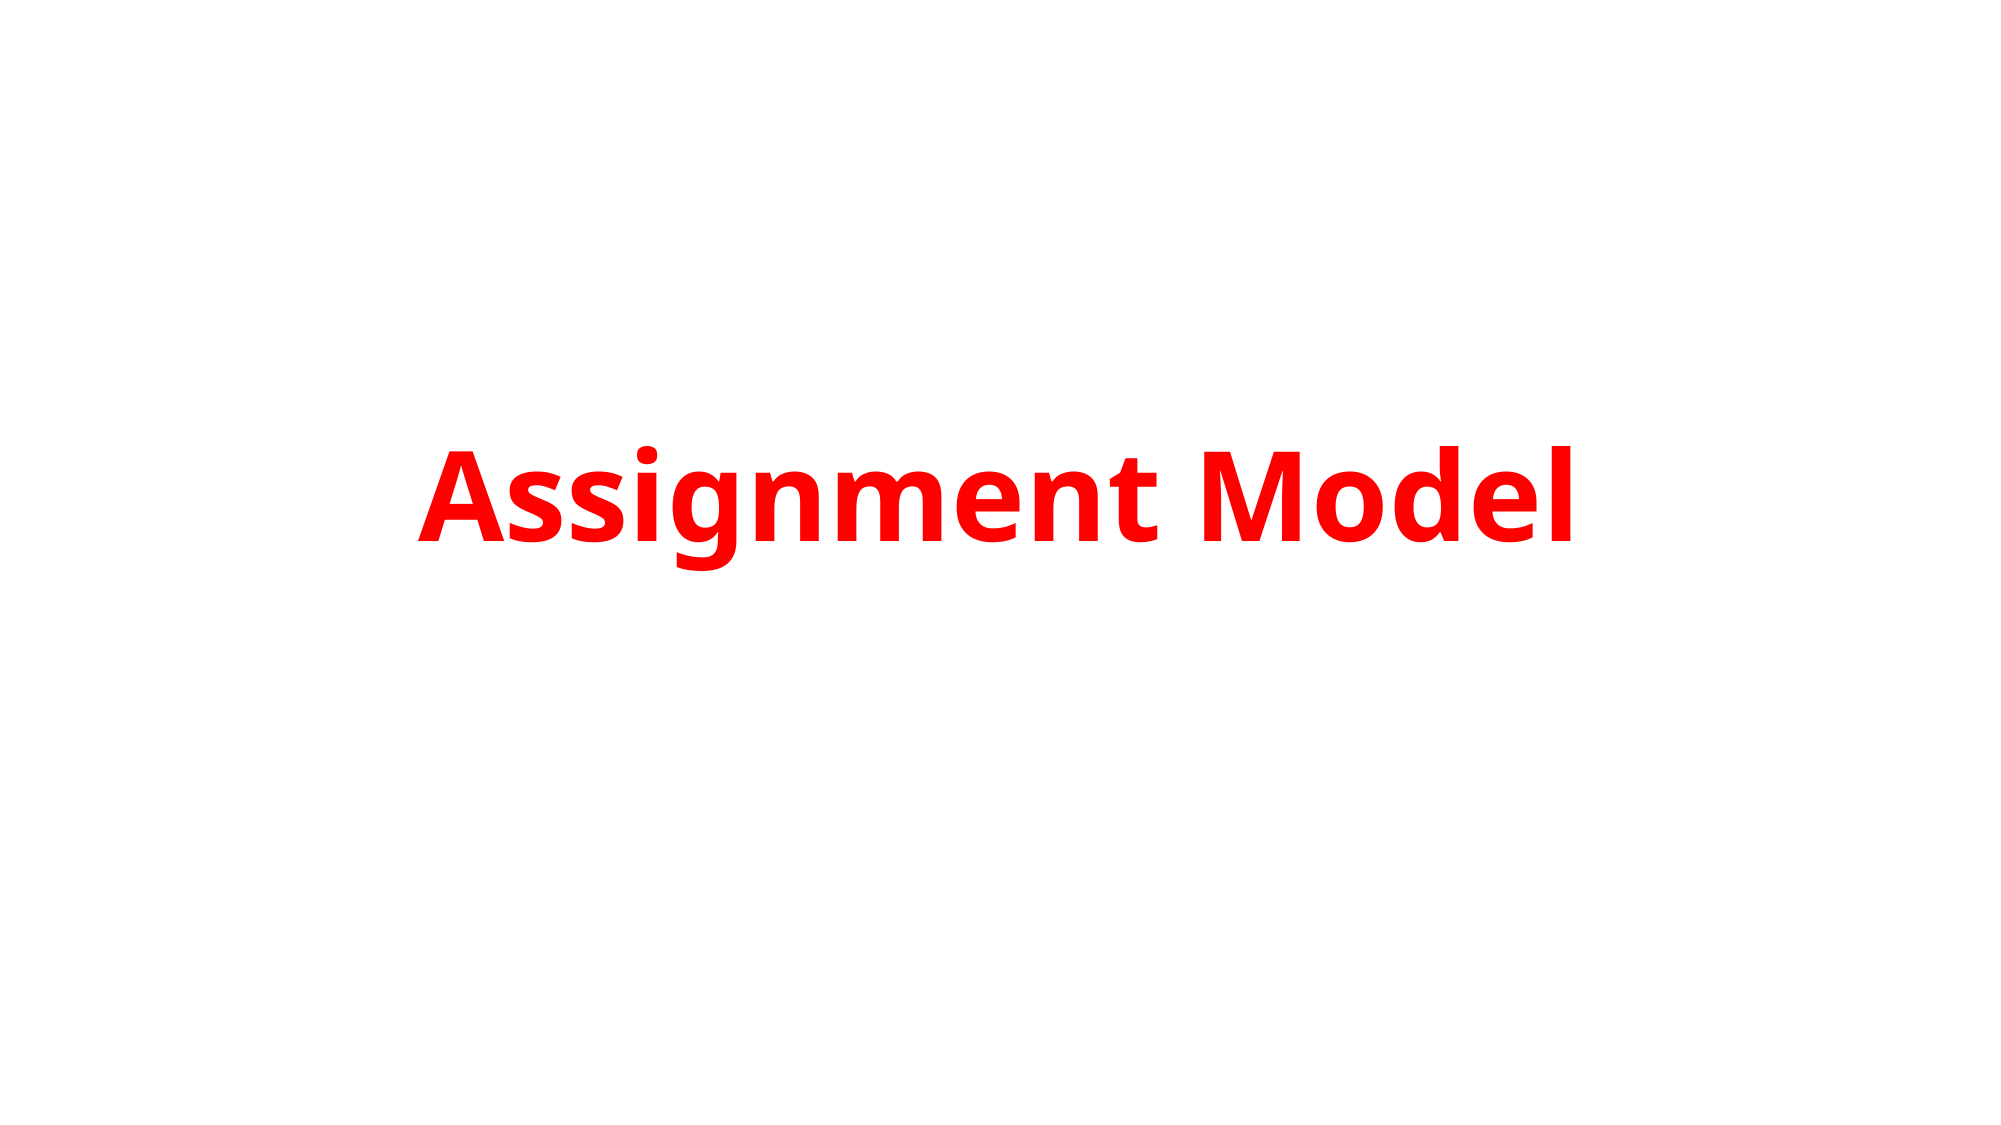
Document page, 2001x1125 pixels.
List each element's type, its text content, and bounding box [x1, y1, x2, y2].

title Assignment Model [249, 184, 1750, 576]
